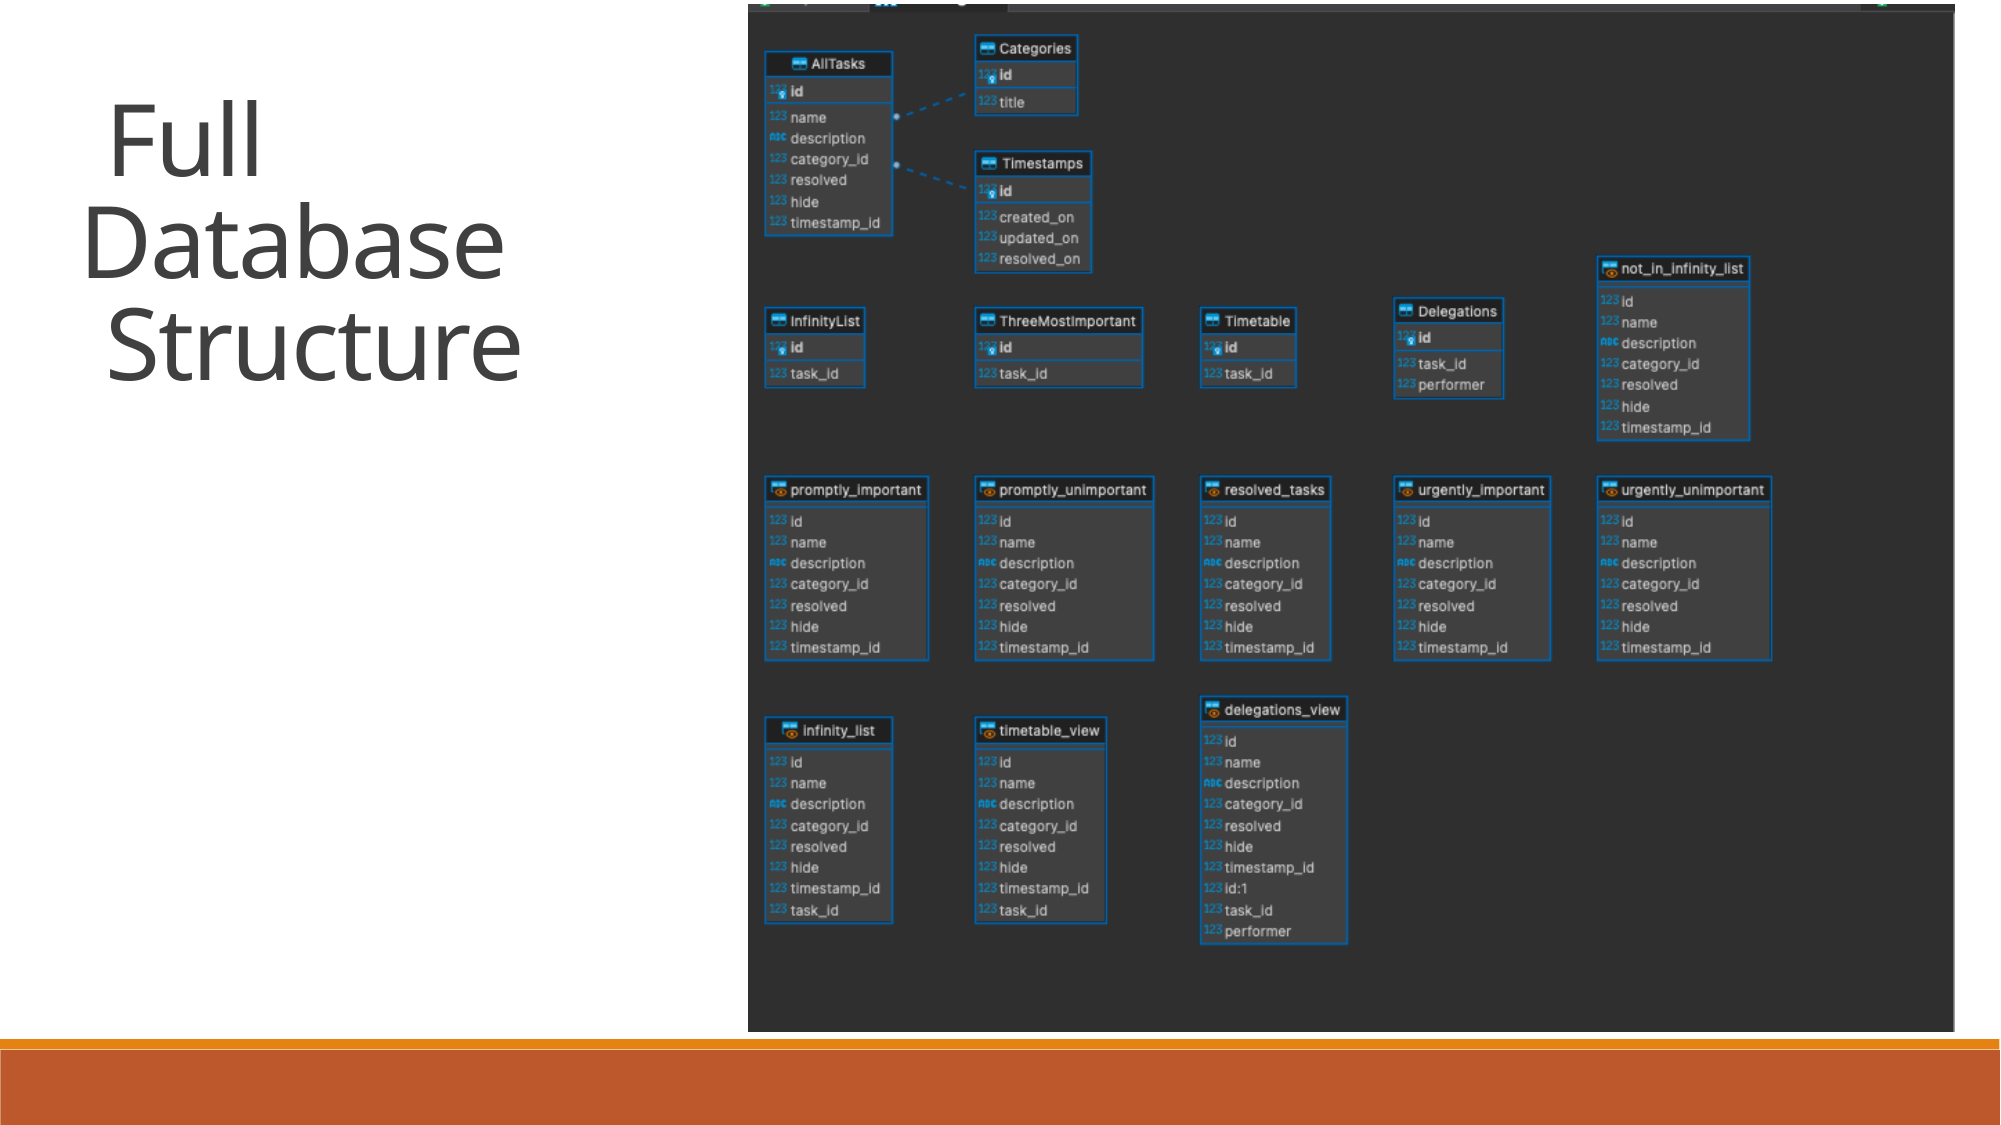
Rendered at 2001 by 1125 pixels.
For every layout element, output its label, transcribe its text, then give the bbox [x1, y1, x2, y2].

title Full Database Structure [71, 44, 605, 409]
picture [748, 4, 1955, 1032]
